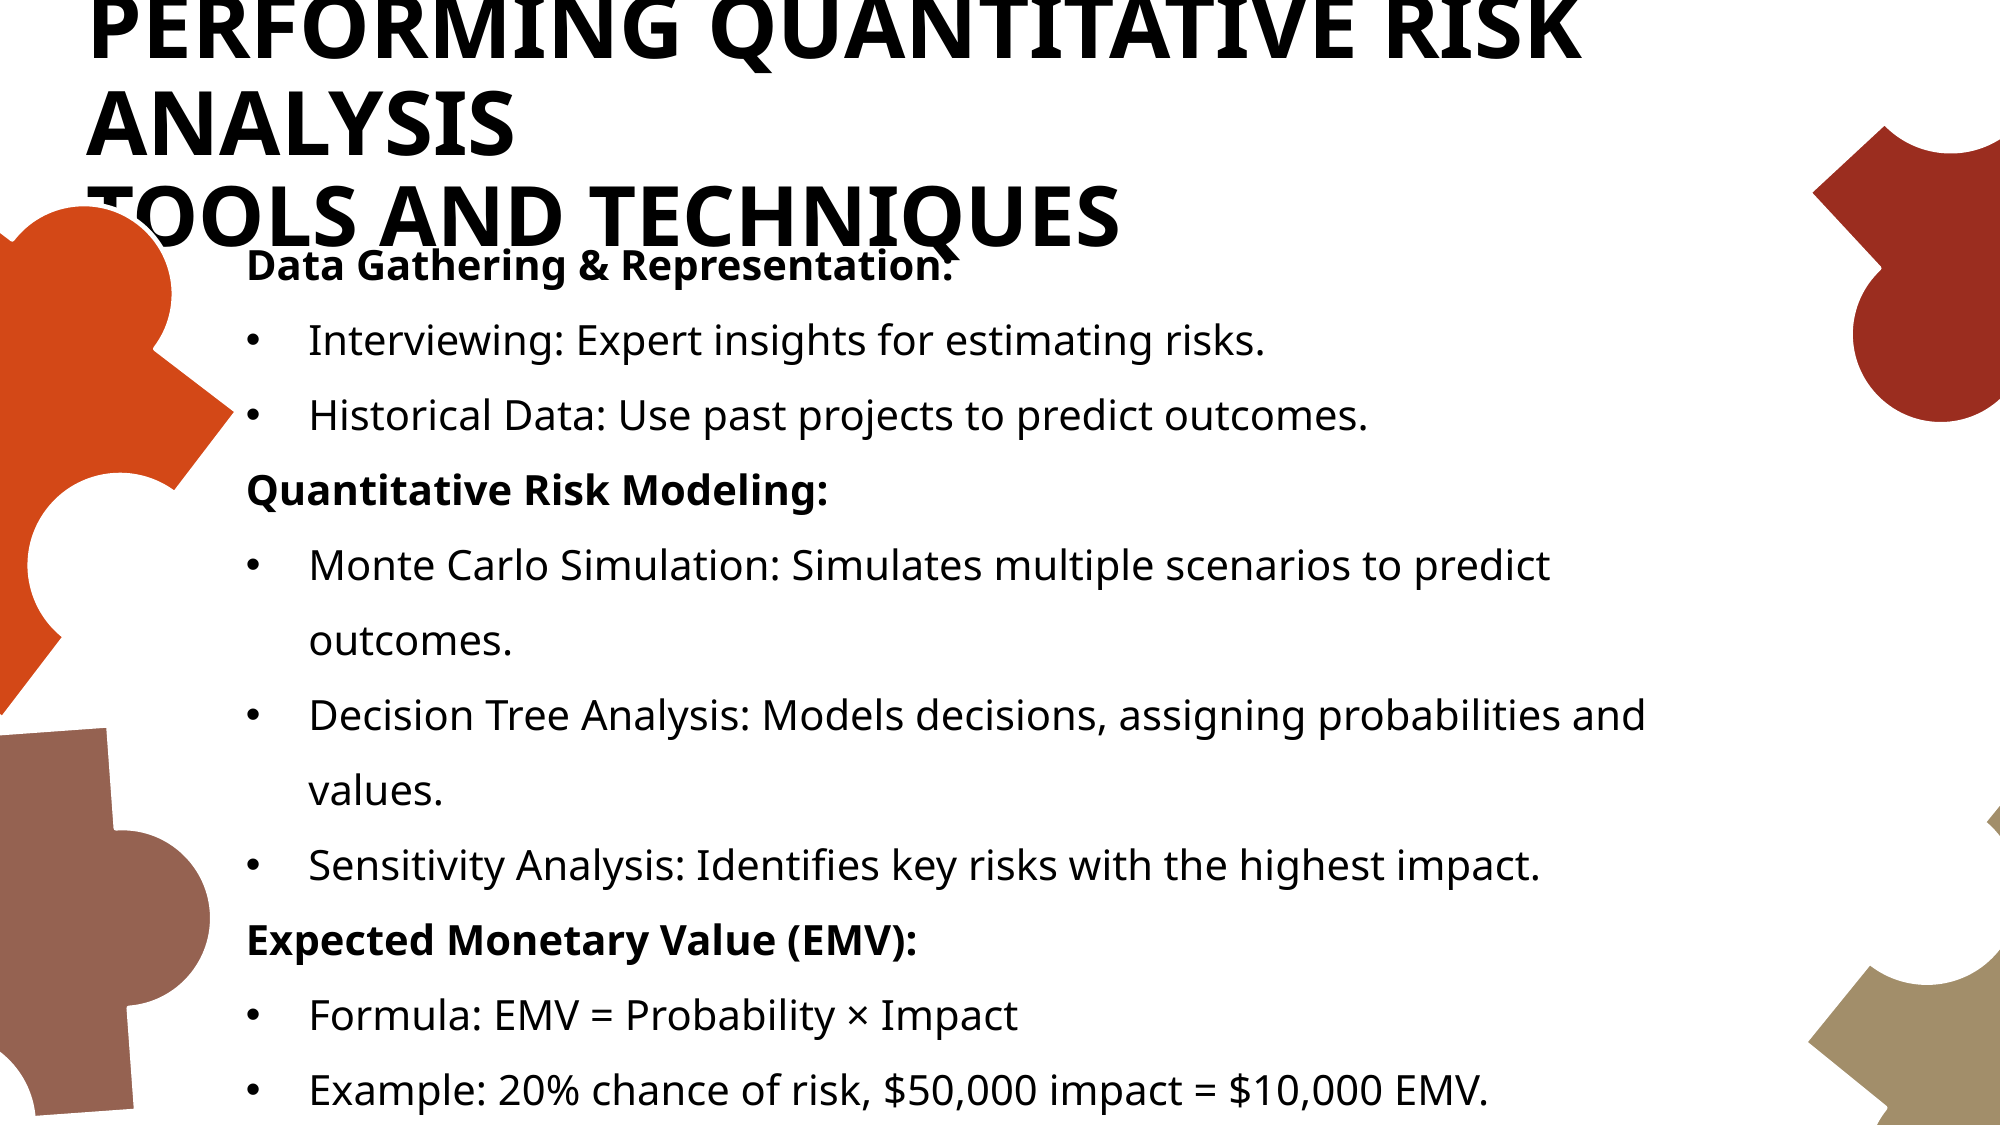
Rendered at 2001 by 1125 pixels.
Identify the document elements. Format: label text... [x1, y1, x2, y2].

text_box [0, 203, 225, 719]
text_box [0, 725, 213, 1119]
title Performing Quantitative Risk Analysis Tools and Techniques [66, 12, 1998, 234]
text_box [1804, 945, 2000, 1125]
text_box [1808, 122, 2000, 425]
text_box Data Gathering & Representation: Interviewing: Expert insights for estimating risks. Historical Data: Use past projects to predict outcomes. Quantitative Risk Modeling: Monte Carlo Simulation: Simulates multiple scenarios to predict outcomes. Decision Tree Analysis: Models decisions, assigning probabilities and values. Sensitivity Analysis: Identifies key risks with the highest impact. Expected Monetary Value (EMV): Formula: EMV = Probability × Impact Example: 20% chance of risk, $50,000 impact = $10,000 EMV. [225, 194, 1766, 1125]
text_box [1983, 801, 2000, 841]
